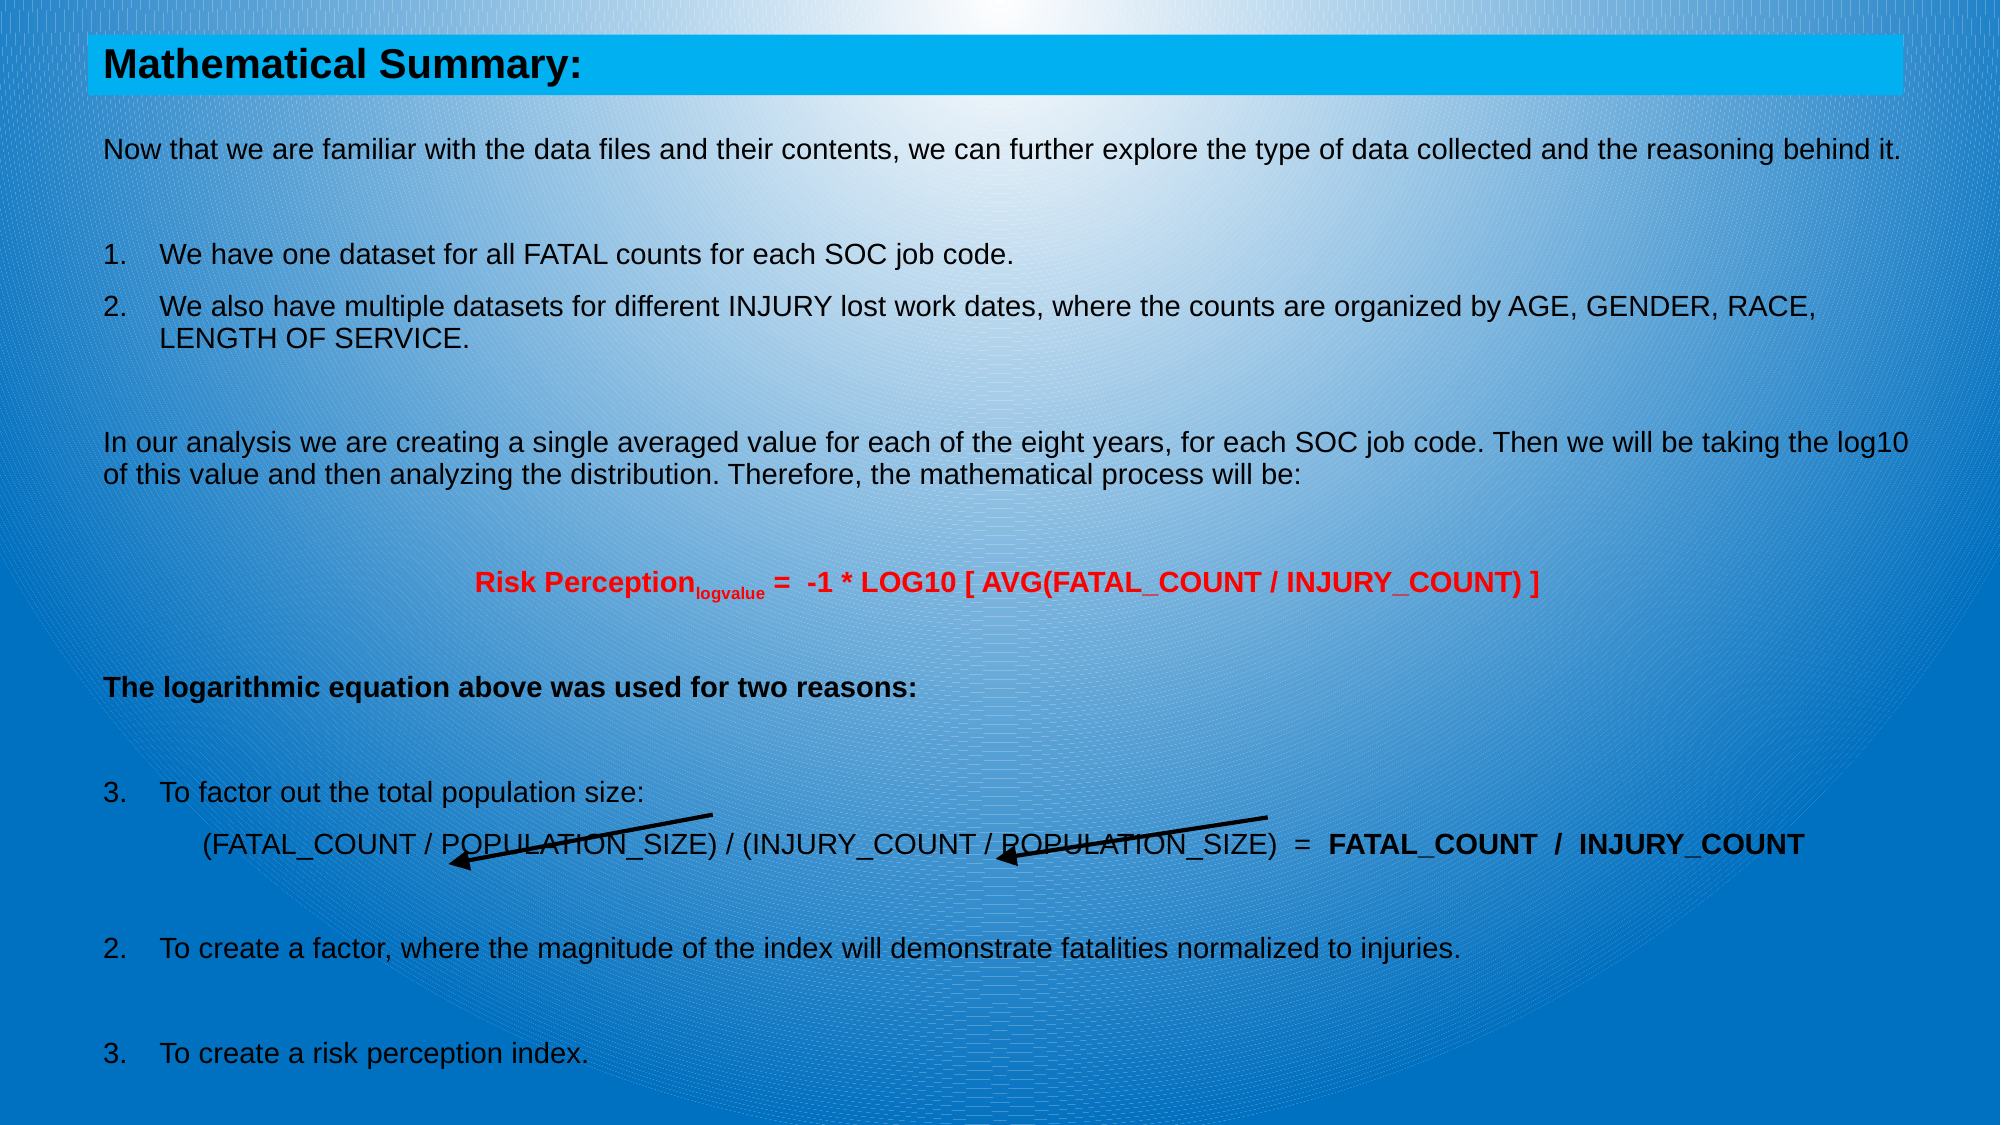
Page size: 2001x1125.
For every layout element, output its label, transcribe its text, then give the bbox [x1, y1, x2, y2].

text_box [448, 814, 713, 865]
text_box Mathematical Summary: [88, 34, 1904, 96]
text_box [995, 817, 1268, 859]
list Now that we are familiar with the data files and their contents, we can further explore the type of data collected and the reasoning behind it. We have one dataset for all FATAL counts for each SOC job code. We also have multiple datasets for different INJURY lost work dates, where the counts are organized by AGE, GENDER, RACE, LENGTH OF SERVICE. In our analysis we are creating a single averaged value for each of the eight years, for each SOC job code. Then we will be taking the log10 of this value and then analyzing the distribution. Therefore, the mathematical process will be: Risk Perceptionlogvalue = -1 * LOG10 [ AVG(FATAL_COUNT / INJURY_COUNT) ] The logarithmic equation above was used for two reasons: To factor out the total population size: (FATAL_COUNT / POPULATION_SIZE) / (INJURY_COUNT / POPULATION_SIZE) = FATAL_COUNT / INJURY_COUNT To create a factor, where the magnitude of the index will demonstrate fatalities normalized to injuries. To create a risk perception index. [88, 127, 1928, 1099]
